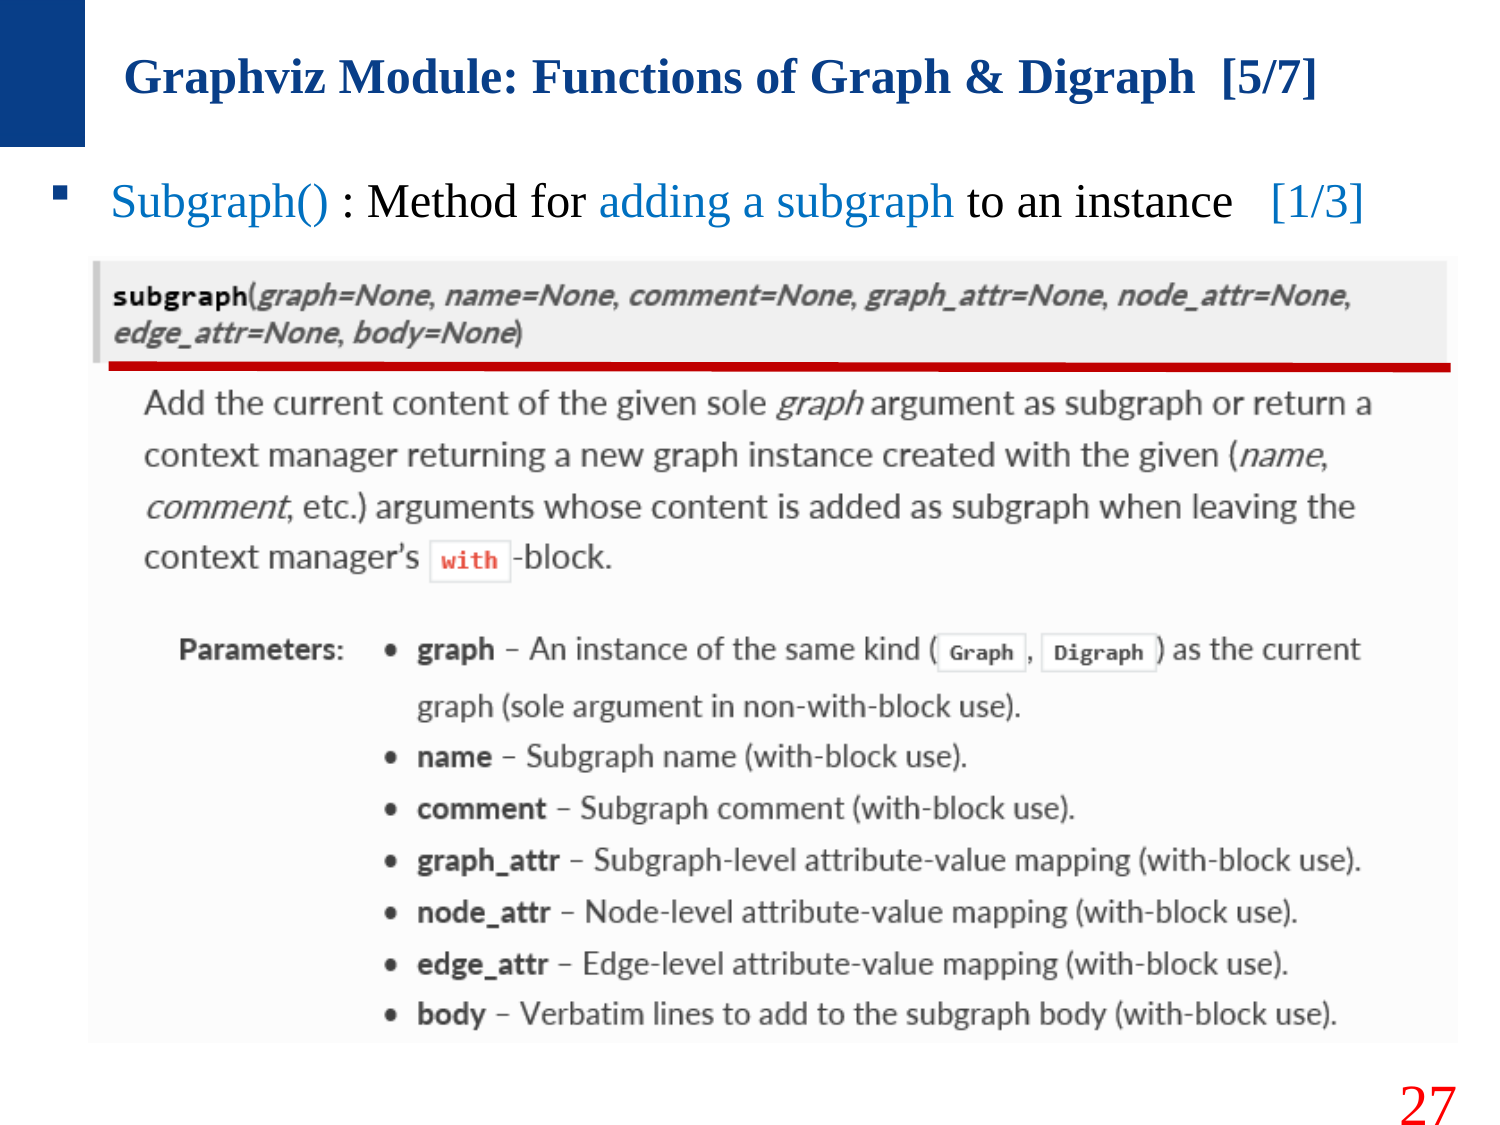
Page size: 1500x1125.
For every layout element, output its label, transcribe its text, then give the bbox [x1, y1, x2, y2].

list Subgraph() : Method for adding a subgraph to an instance [1/3] [34, 168, 1397, 249]
title Graphviz Module: Functions of Graph & Digraph [5/7] [108, 15, 1379, 140]
picture [88, 256, 1458, 1043]
picture [0, 0, 85, 147]
